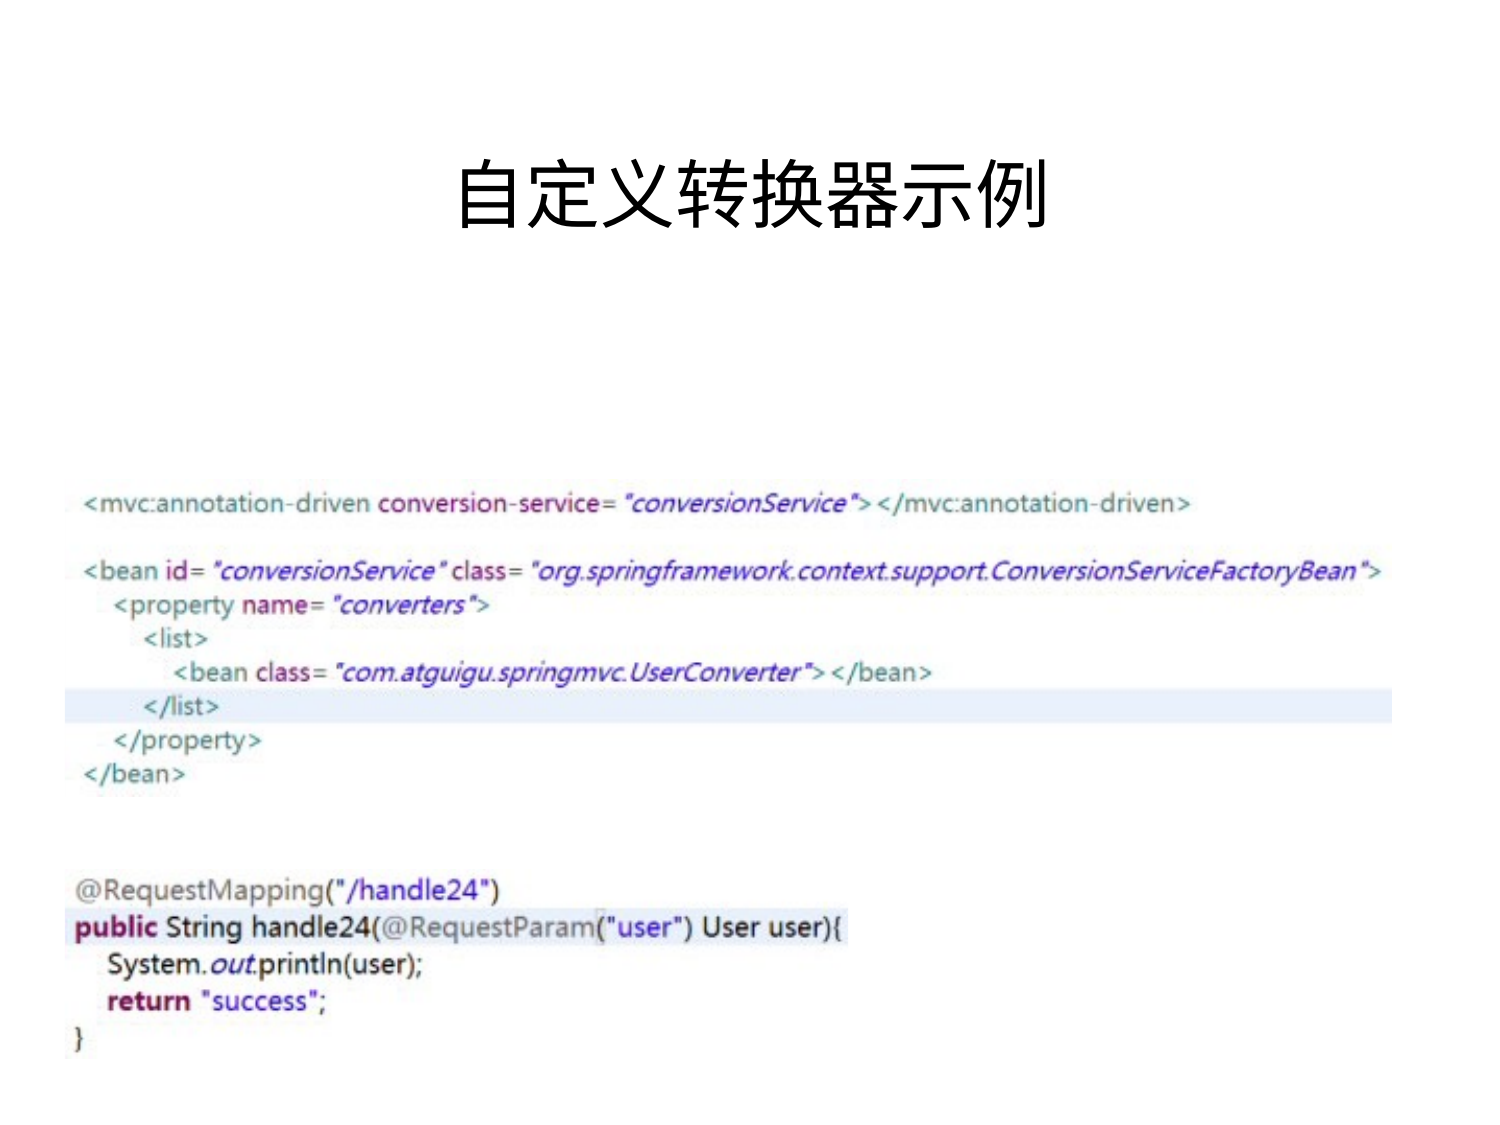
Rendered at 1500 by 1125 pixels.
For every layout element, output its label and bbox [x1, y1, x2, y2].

text_box [447, 152, 1053, 238]
text_box [64, 869, 849, 1060]
text_box [64, 479, 1392, 797]
